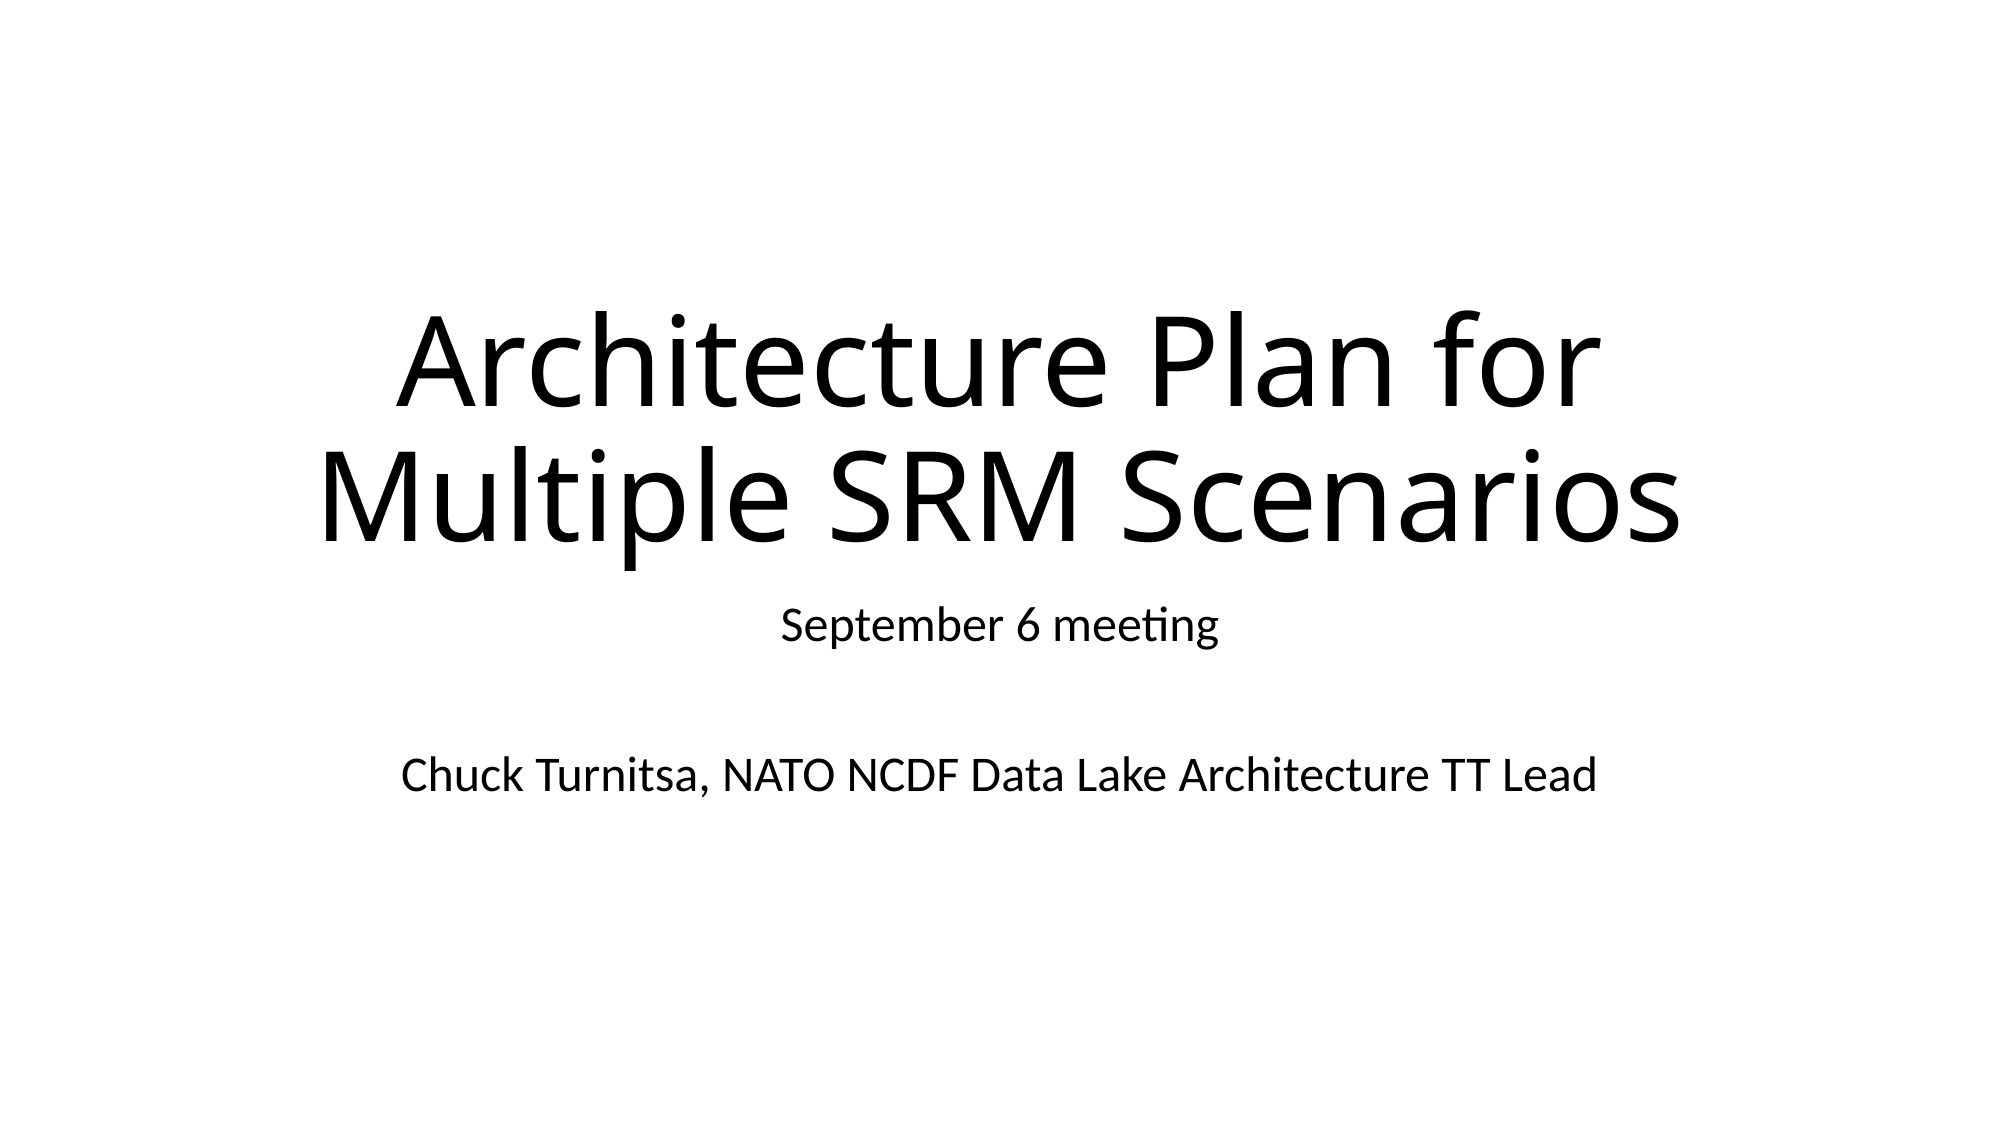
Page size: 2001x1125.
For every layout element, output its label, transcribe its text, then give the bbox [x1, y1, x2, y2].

title Architecture Plan for Multiple SRM Scenarios [249, 184, 1750, 576]
subtitle September 6 meeting Chuck Turnitsa, NATO NCDF Data Lake Architecture TT Lead [249, 590, 1750, 863]
